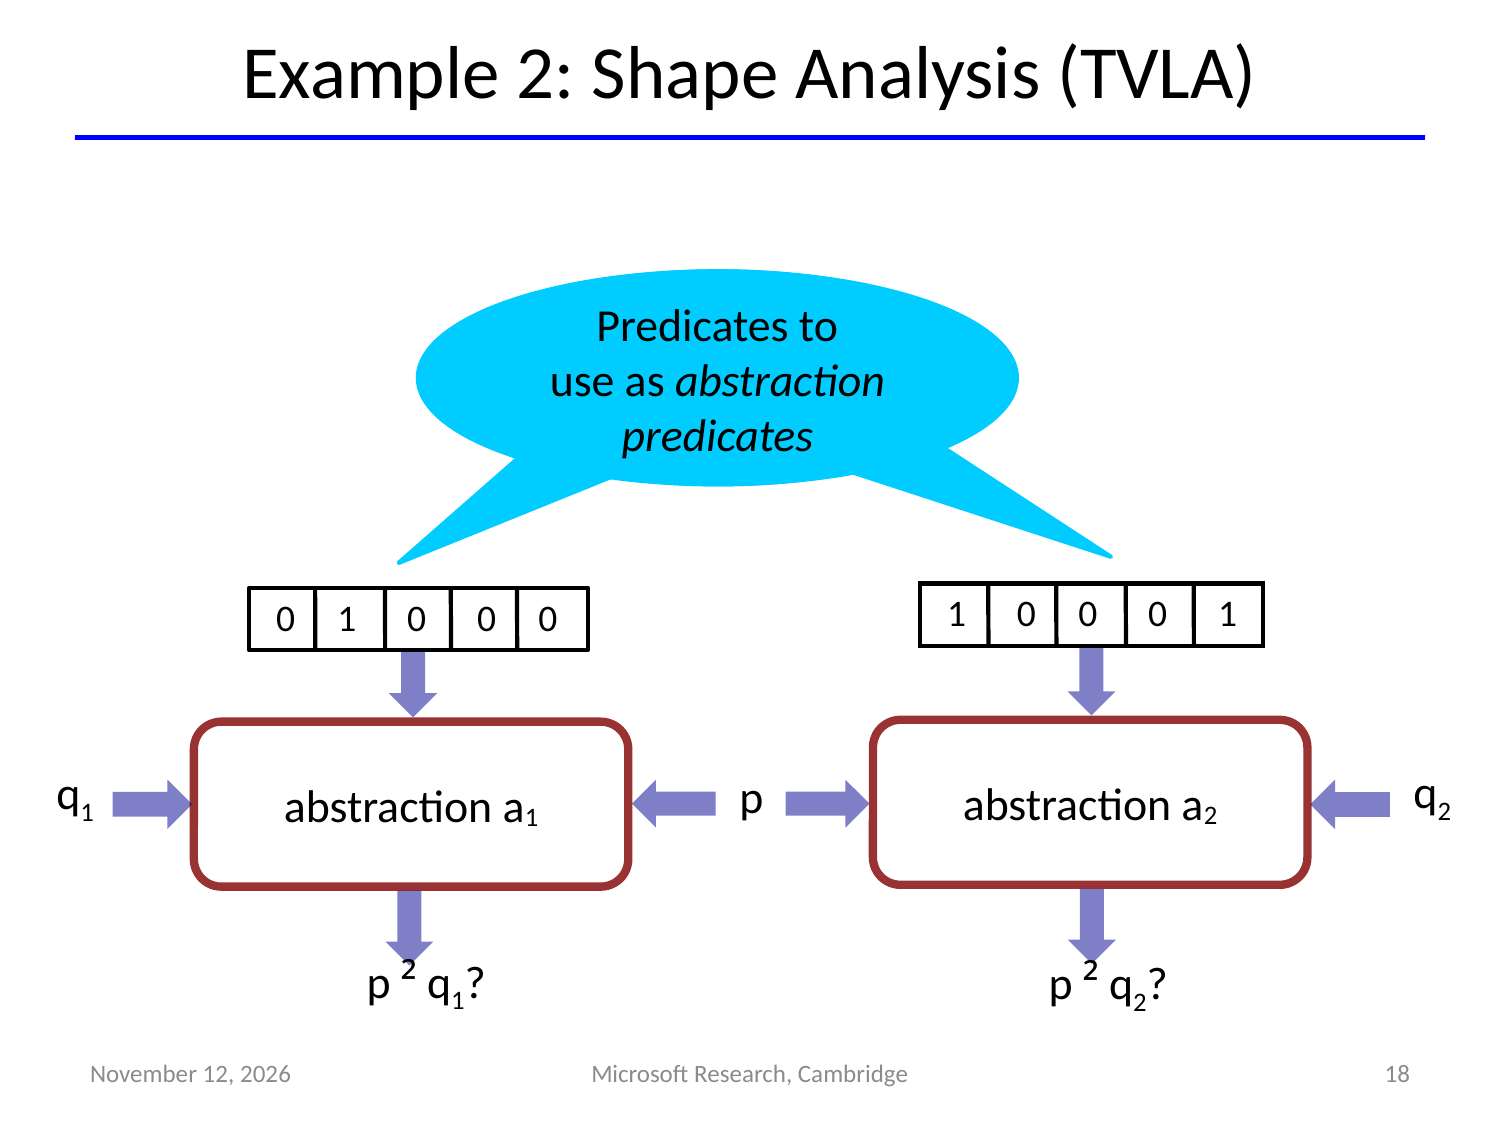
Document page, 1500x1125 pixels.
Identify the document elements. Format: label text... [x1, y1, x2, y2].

text_box p ² q1? [351, 944, 501, 1023]
text_box 1 0 0 0 1 [1194, 583, 1264, 646]
text_box [1067, 646, 1116, 716]
text_box p [707, 756, 796, 835]
text_box q1 [37, 752, 113, 838]
text_box [385, 890, 434, 944]
text_box q2 [1395, 751, 1470, 837]
text_box [398, 458, 609, 563]
text_box 0 1 0 0 0 [247, 586, 590, 652]
text_box [112, 779, 193, 830]
text_box abstraction a1 [193, 721, 629, 887]
text_box [1310, 779, 1390, 830]
footer Microsoft Research, Cambridge [512, 1042, 988, 1103]
title Example 2: Shape Analysis (TVLA) [75, 0, 1425, 138]
text_box 1 0 0 0 1 [1126, 583, 1193, 646]
text_box [631, 779, 707, 828]
text_box abstraction a2 [872, 719, 1308, 885]
text_box [796, 779, 870, 828]
text_box 1 0 0 0 1 [1057, 583, 1125, 646]
text_box 1 0 0 0 1 [989, 583, 1056, 646]
text_box [1067, 888, 1116, 946]
slide_number 18 [1074, 1042, 1425, 1103]
text_box Predicates to use as abstraction predicates [417, 271, 1111, 557]
text_box [388, 652, 438, 718]
text_box 1 0 0 0 1 [920, 583, 988, 646]
text_box p ² q2? [1033, 946, 1183, 1025]
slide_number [75, 1042, 425, 1103]
